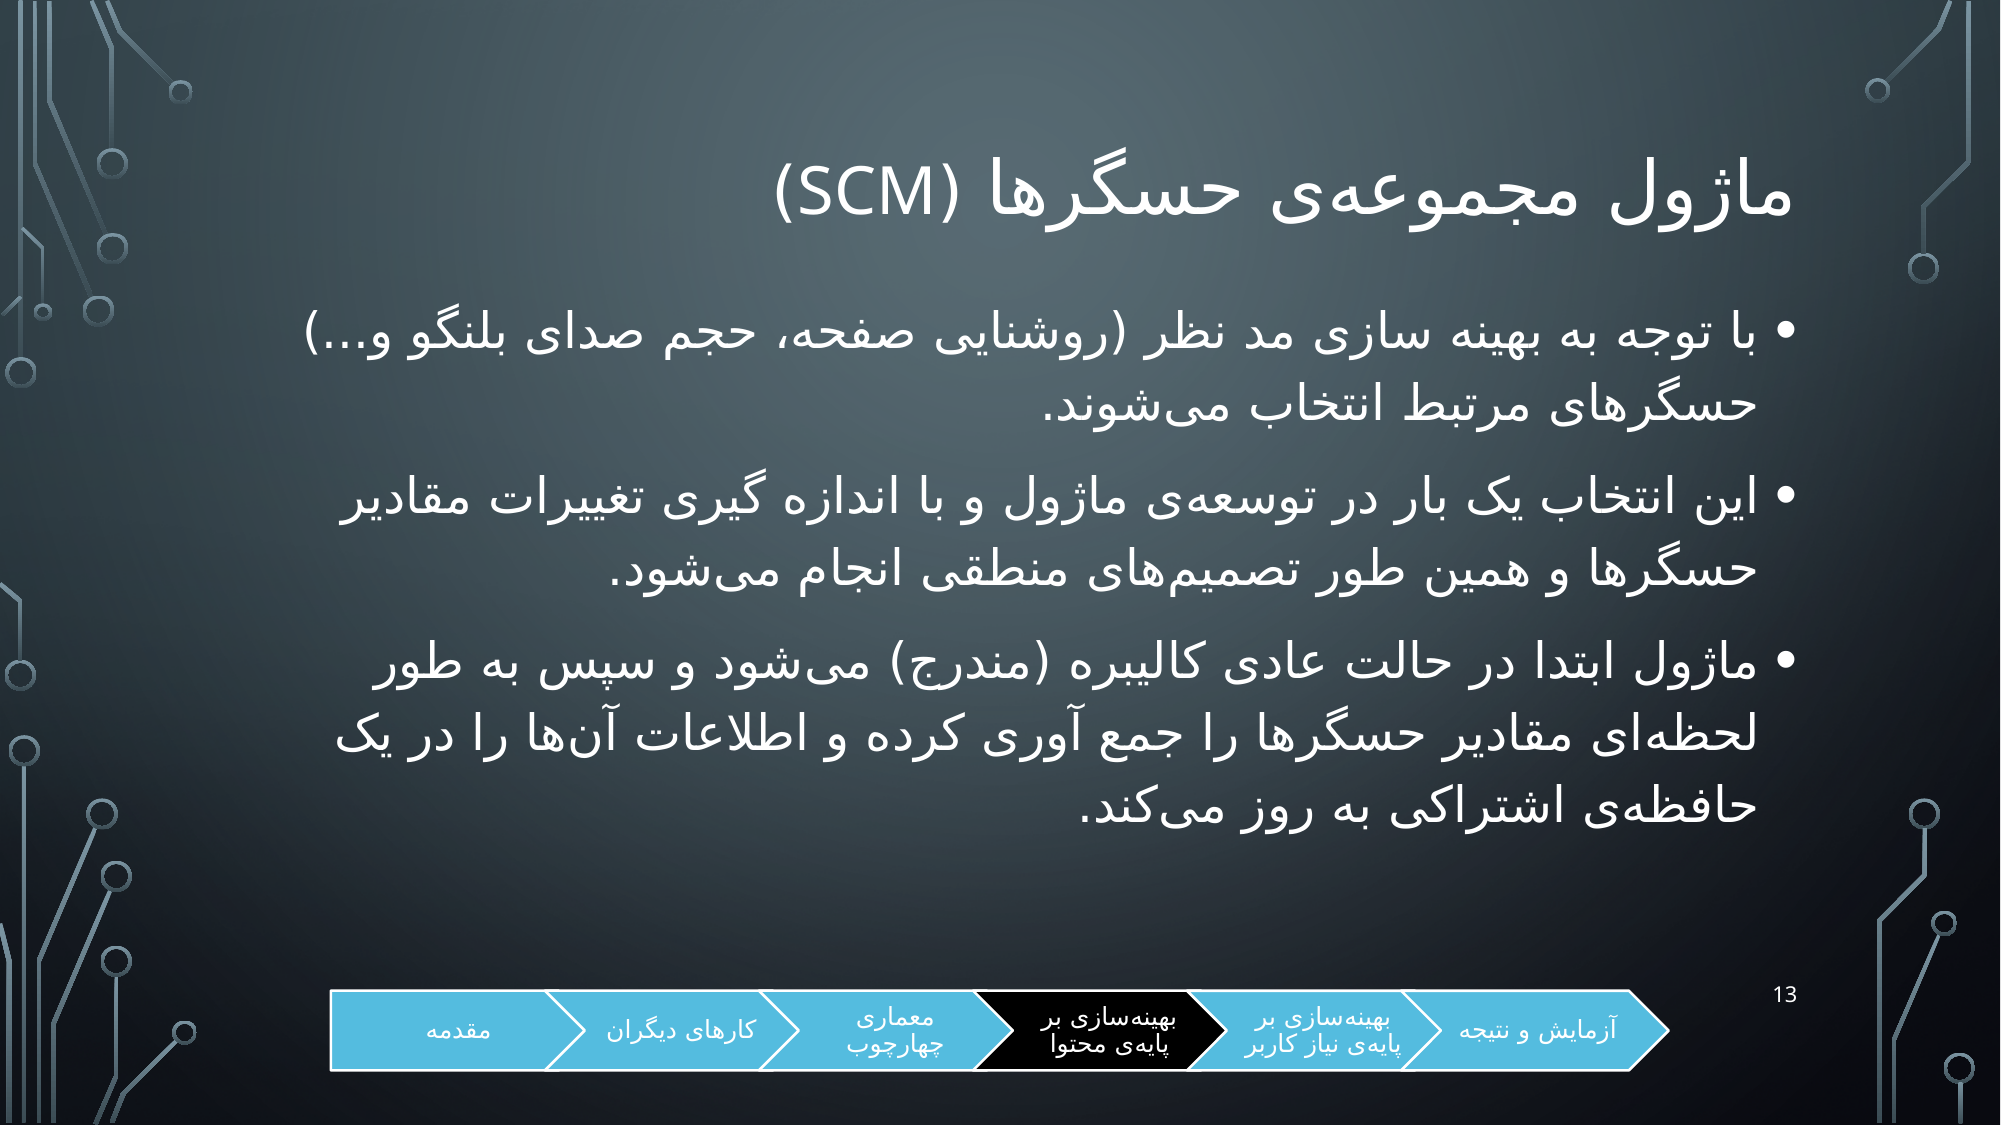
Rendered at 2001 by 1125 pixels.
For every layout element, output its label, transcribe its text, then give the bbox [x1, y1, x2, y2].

title ماژول مجموعه‌ی حسگرها (SCM) [187, 101, 1813, 279]
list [330, 957, 1669, 1104]
slide_number 13 [1685, 965, 1813, 1025]
text_box با توجه به بهینه سازی مد نظر (روشنایی صفحه، حجم صدای بلنگو و...) حسگرهای مرتبط انتخاب می‌شوند. این انتخاب یک بار در توسعه‌ی ماژول و با اندازه گیری تغییرات مقادیر حسگرها و همین طور تصمیم‌های منطقی انجام می‌شود. ماژول ابتدا در حالت عادی کالیبره (مندرج) می‌شود و سپس به طور لحظه‌ای مقادیر حسگرها را جمع آوری کرده و اطلاعات آن‌ها را در یک حافظه‌ی اشتراکی به روز می‌کند. [187, 279, 1813, 950]
